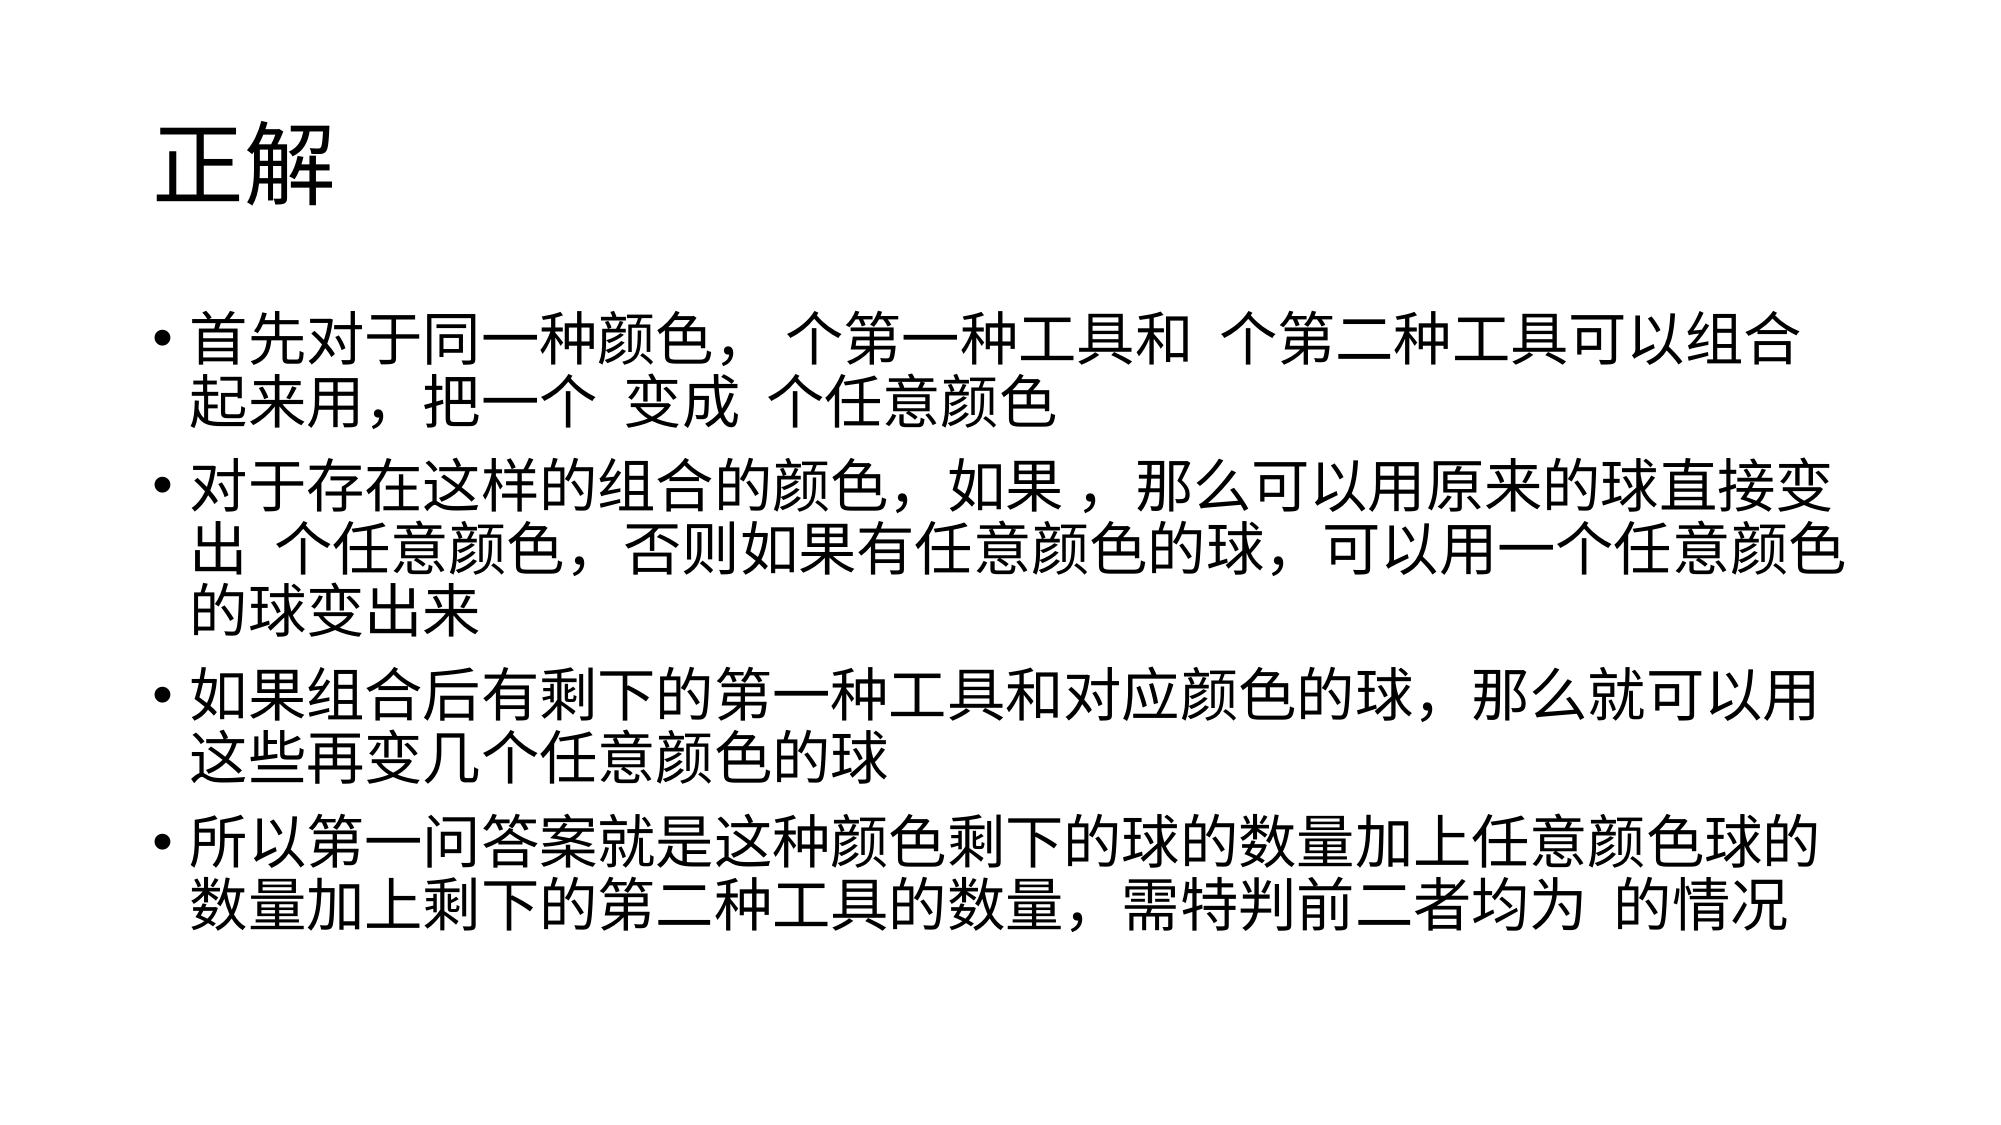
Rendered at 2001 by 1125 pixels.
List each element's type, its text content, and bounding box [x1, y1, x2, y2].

title 正解 [137, 59, 1863, 278]
